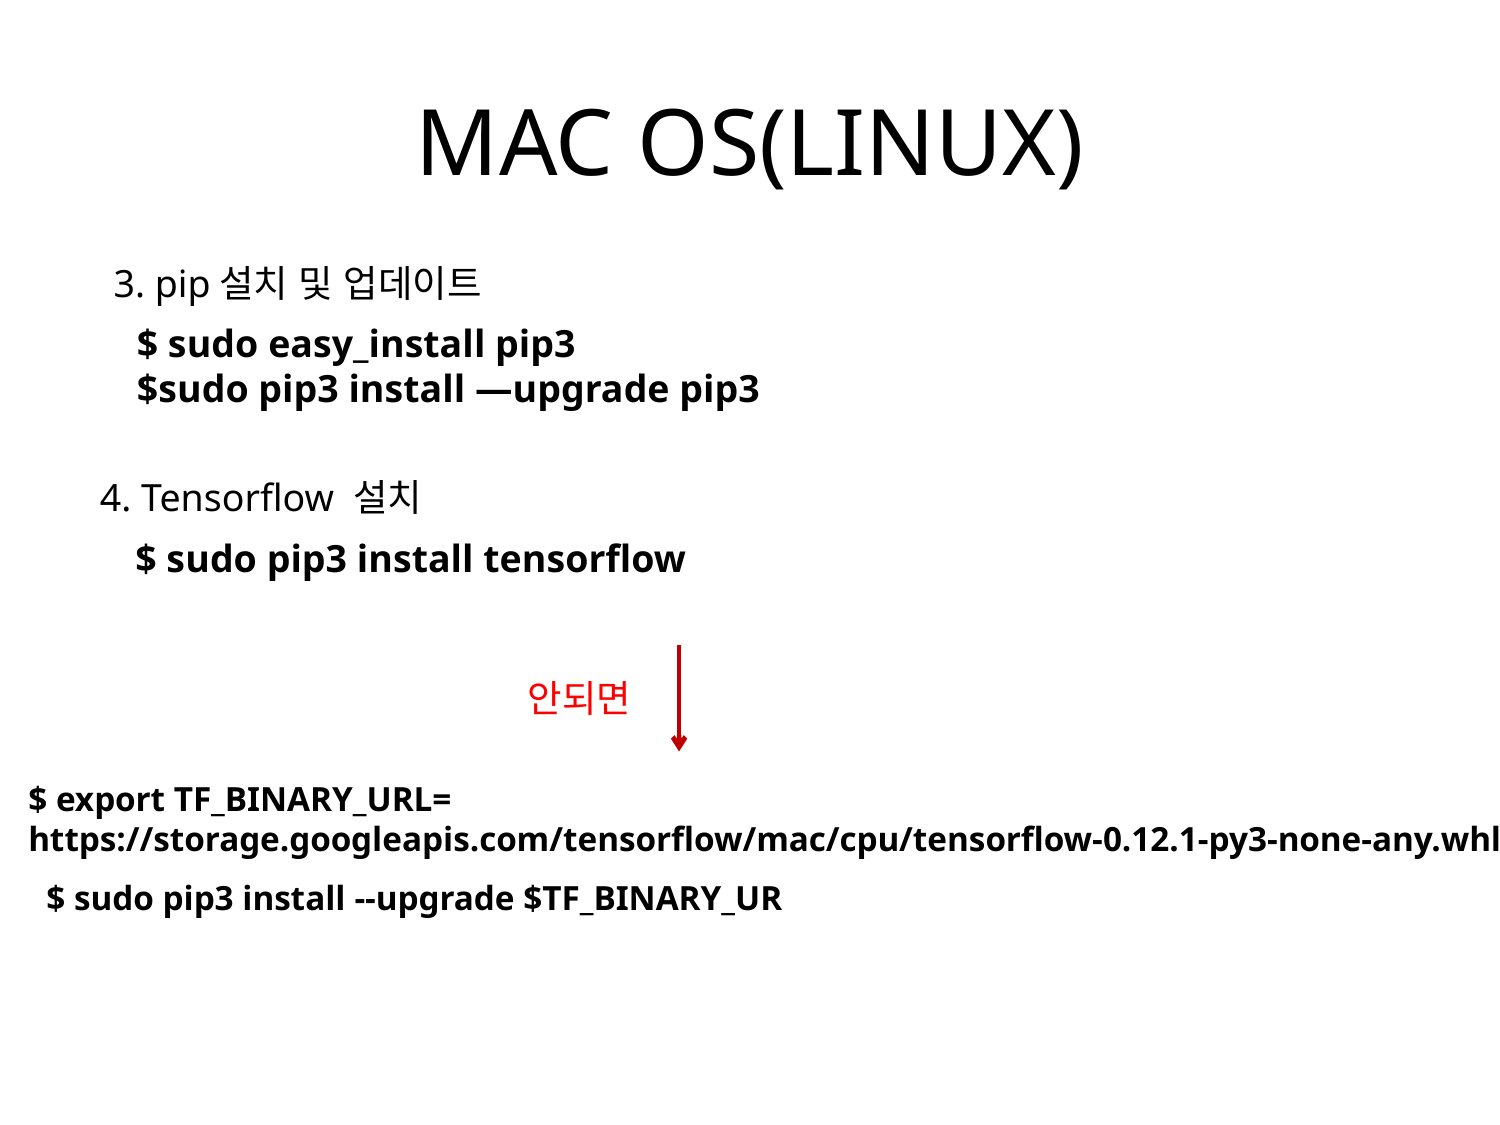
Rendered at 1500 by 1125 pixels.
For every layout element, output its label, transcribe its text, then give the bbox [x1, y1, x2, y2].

text_box $ sudo pip3 install --upgrade $TF_BINARY_UR [31, 869, 799, 925]
text_box $ export TF_BINARY_URL= https://storage.googleapis.com/tensorflow/mac/cpu/tensorflow-0.12.1-py3-none-any.whl [13, 771, 1500, 866]
text_box 3. pip설치 및 업데이트 [98, 252, 498, 312]
title MAC OS(LINUX) [75, 45, 1425, 233]
text_box 안되면 [513, 667, 647, 728]
text_box $ sudo easy_install pip3 $sudo pip3 install —upgrade pip3 [122, 312, 776, 418]
text_box $ sudo pip3 install tensorflow [120, 527, 702, 588]
text_box 4. Tensorflow 설치 [85, 466, 437, 527]
